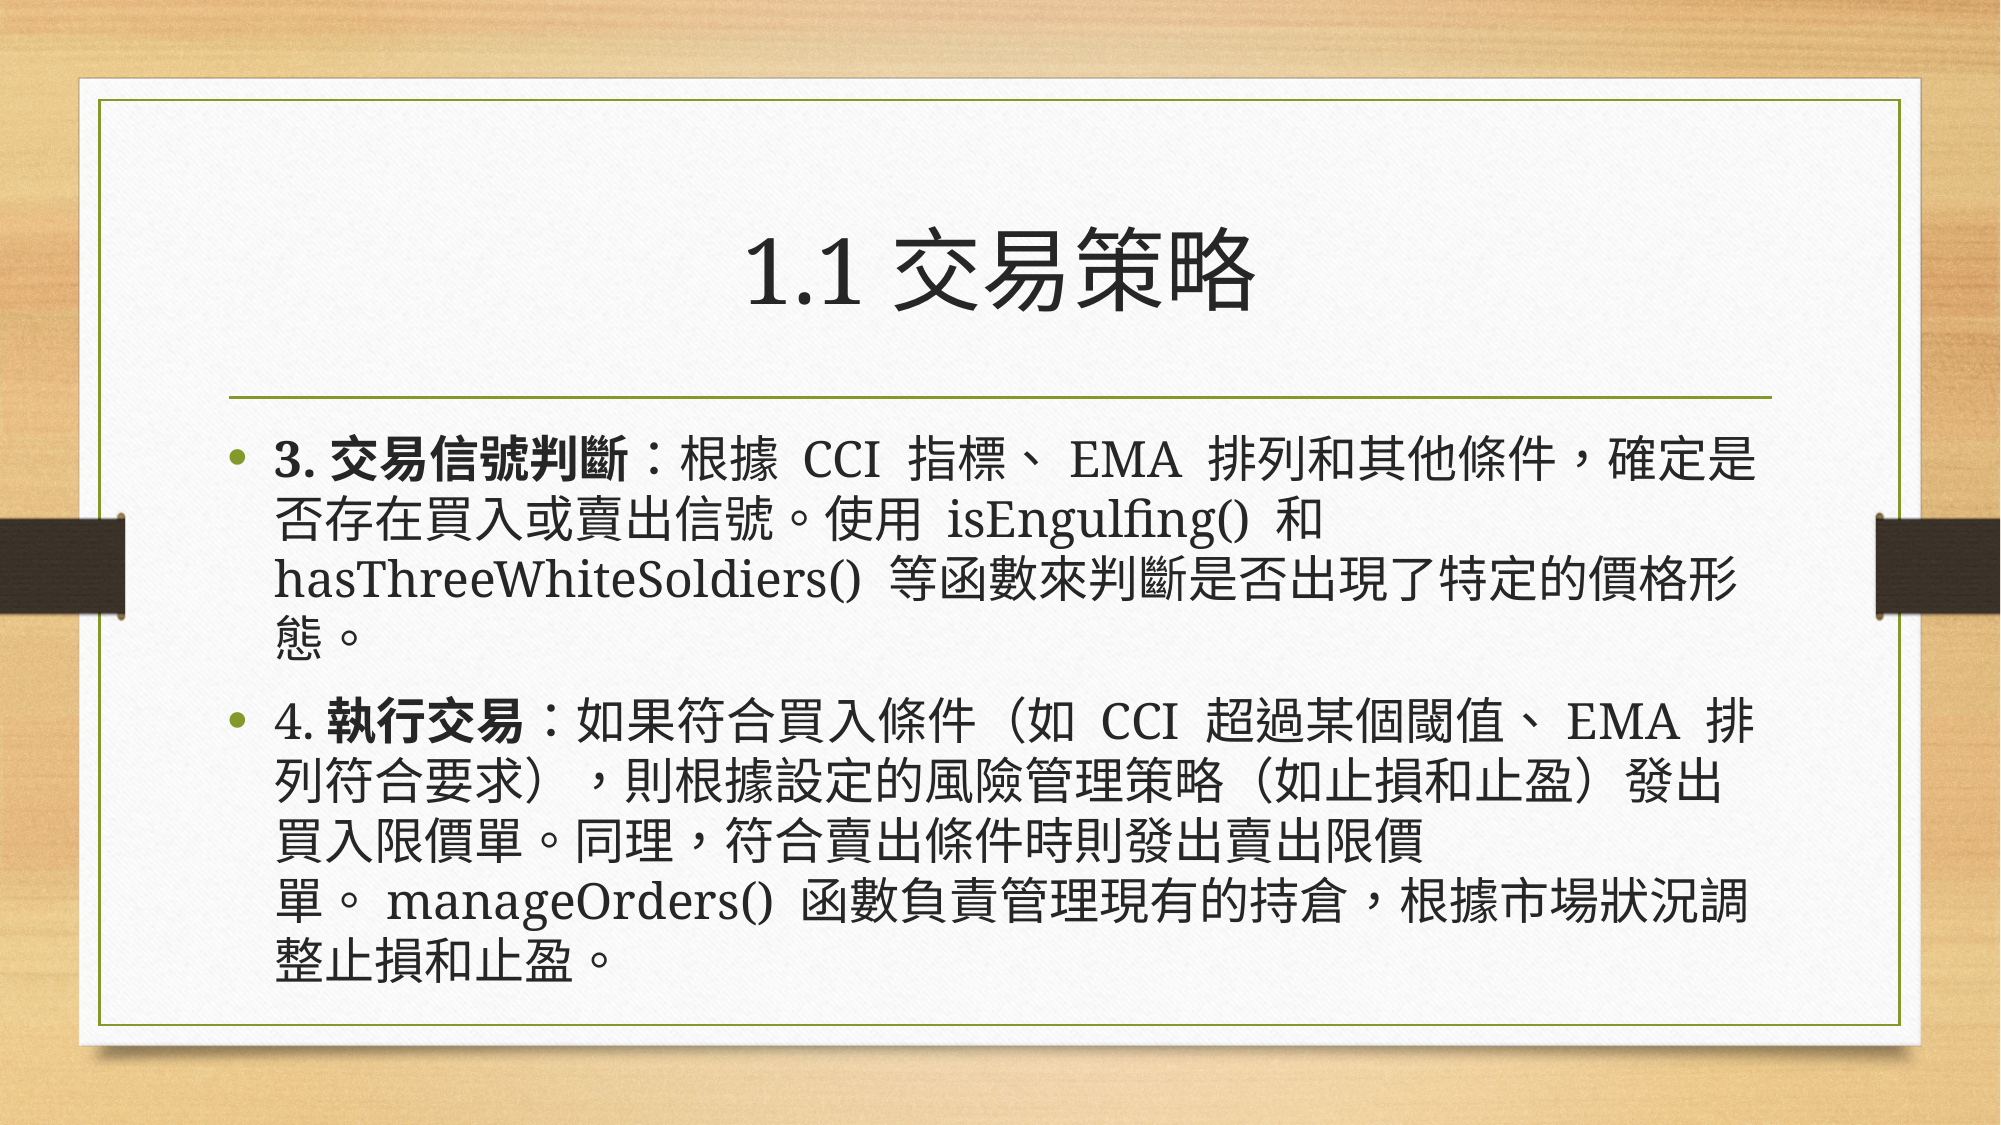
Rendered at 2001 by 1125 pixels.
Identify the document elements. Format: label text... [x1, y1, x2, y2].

list 3.交易信號判斷：根據 CCI 指標、EMA 排列和其他條件，確定是否存在買入或賣出信號。使用 isEngulfing() 和 hasThreeWhiteSoldiers() 等函數來判斷是否出現了特定的價格形態。 4.執行交易：如果符合買入條件（如 CCI 超過某個閾值、EMA 排列符合要求），則根據設定的風險管理策略（如止損和止盈）發出買入限價單。同理，符合賣出條件時則發出賣出限價單。manageOrders() 函數負責管理現有的持倉，根據市場狀況調整止損和止盈。 [212, 419, 1788, 964]
picture [0, 0, 2001, 1125]
title 1.1交易策略 [212, 161, 1788, 375]
